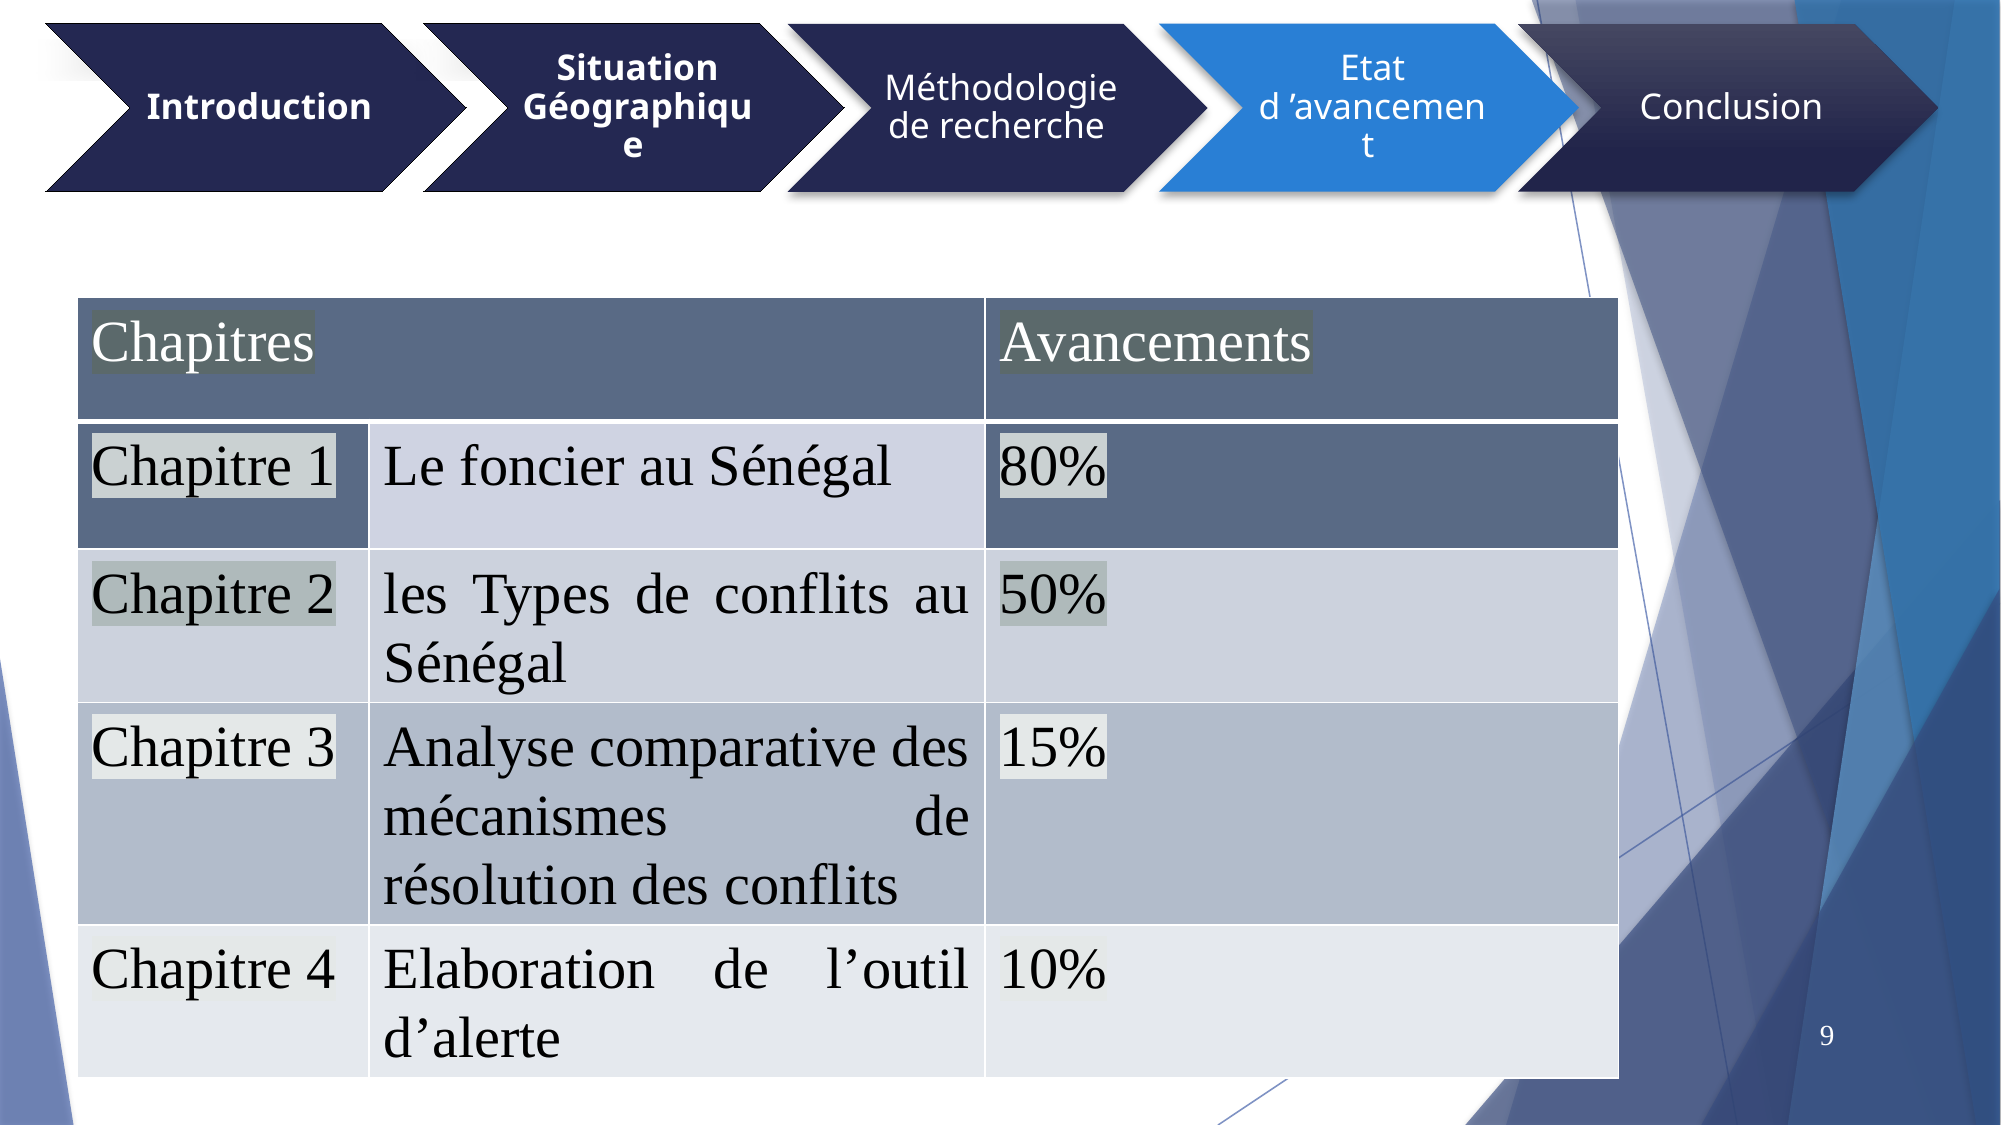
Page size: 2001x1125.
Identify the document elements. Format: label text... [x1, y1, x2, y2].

table_cell Analyse comparative des mécanismes de résolution des conflits [370, 703, 984, 924]
table_cell Chapitre 1 [78, 424, 368, 548]
table_cell Elaboration de l’outil d’alerte [370, 926, 984, 1077]
table_header Chapitres [78, 342, 984, 419]
table_cell les Types de conflits au Sénégal [370, 550, 984, 702]
table_cell Chapitre 2 [78, 550, 368, 702]
table_cell 10% [986, 926, 1618, 1077]
table_cell 15% [986, 703, 1618, 924]
slide_number 9 [1737, 1004, 1850, 1064]
table_cell Le foncier au Sénégal [370, 424, 984, 548]
table_cell Chapitre 4 [78, 926, 368, 1077]
table_cell Chapitre 3 [78, 703, 368, 924]
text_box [34, 0, 1969, 331]
table_header Avancements [986, 342, 1618, 419]
table_cell 80% [986, 424, 1618, 548]
table_cell 50% [986, 550, 1618, 702]
